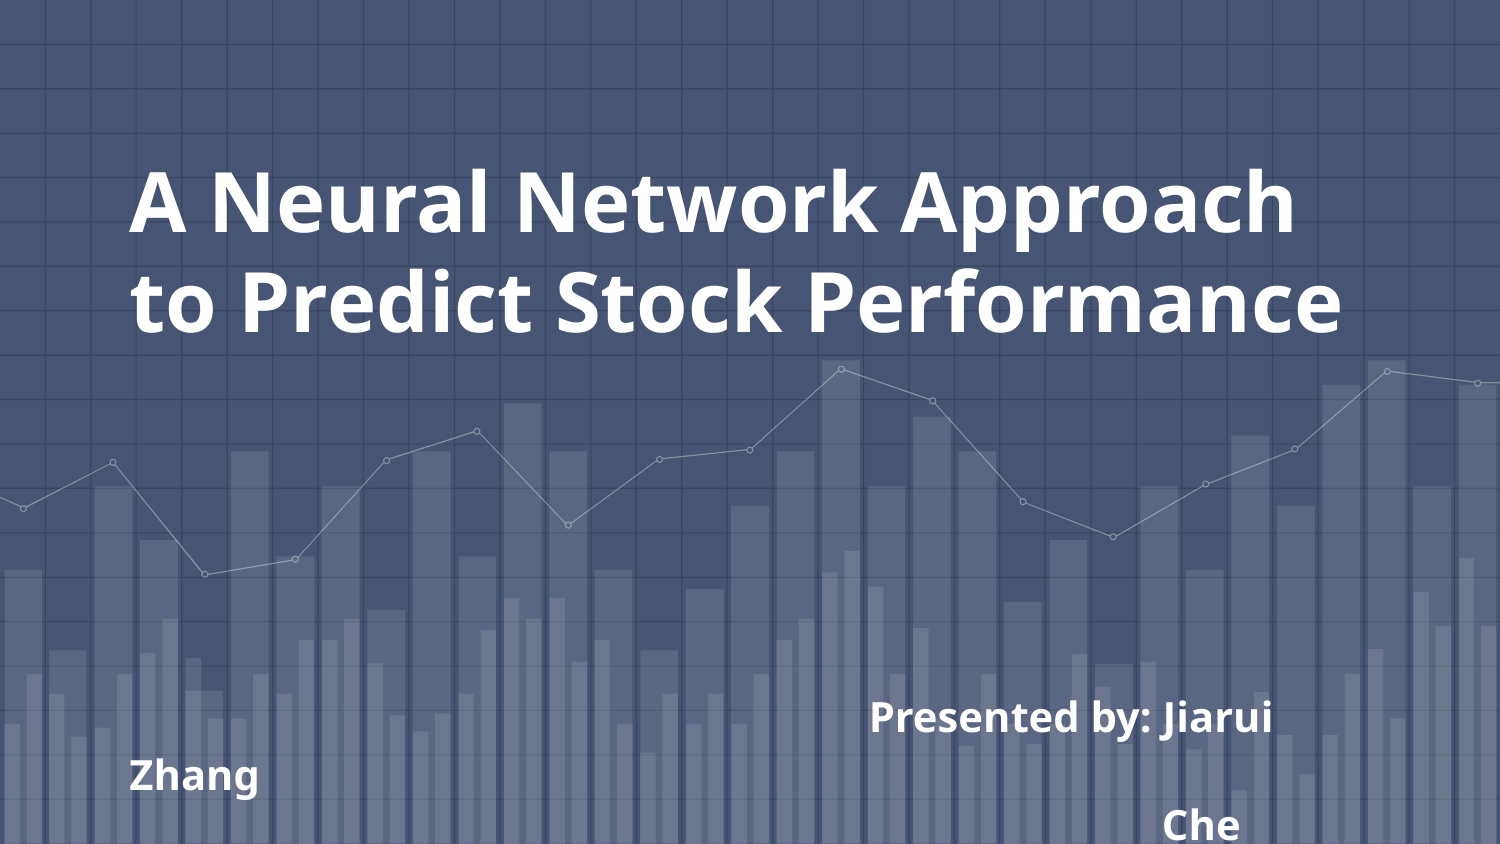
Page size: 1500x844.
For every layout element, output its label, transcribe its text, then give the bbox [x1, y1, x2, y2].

title A Neural Network Approach to Predict Stock Performance Presented by: Jiarui Zhang Che Wang [114, 134, 1383, 476]
